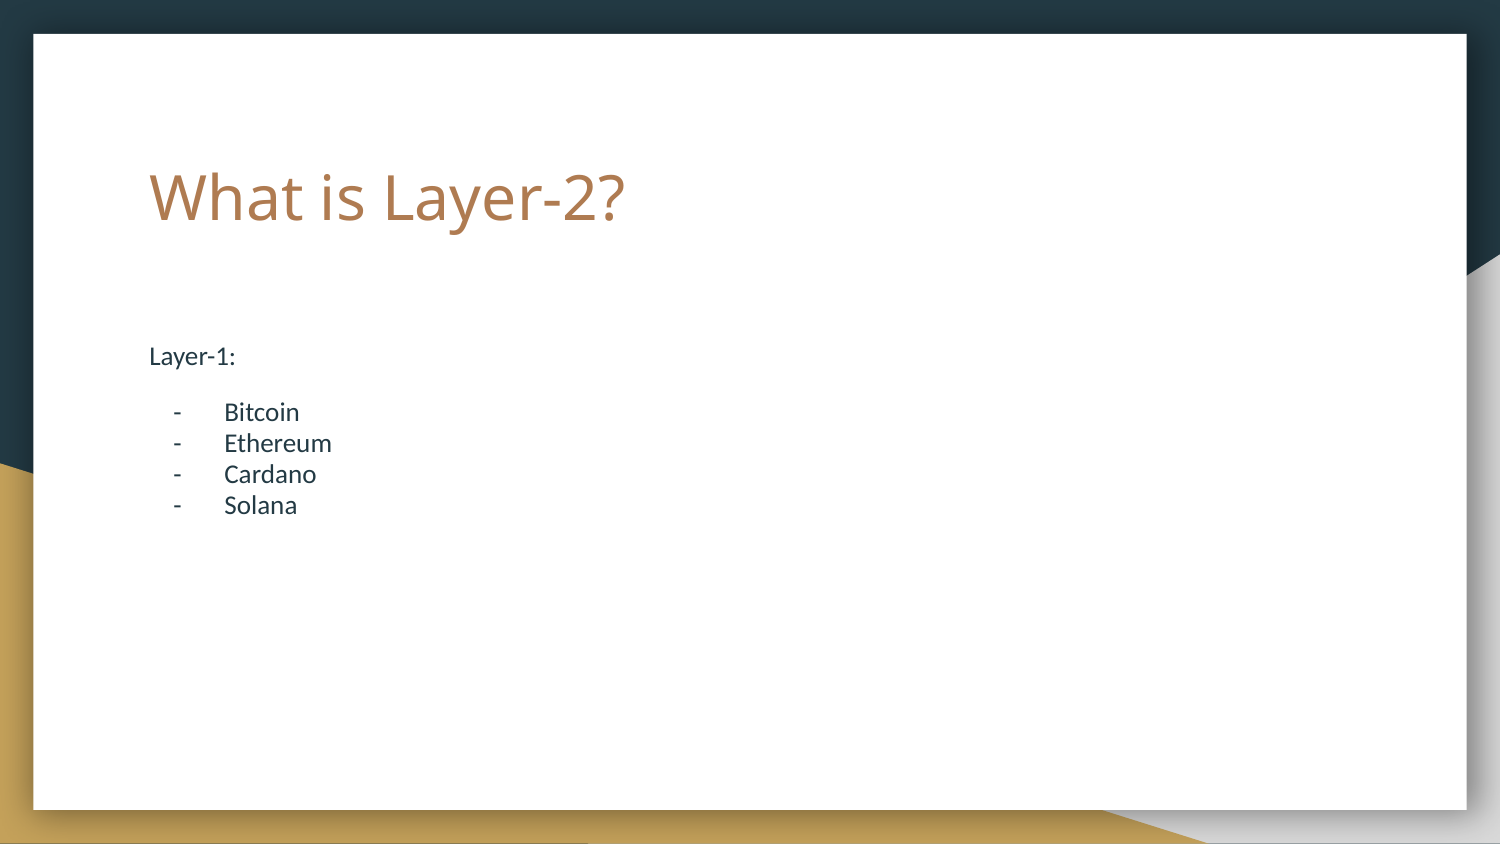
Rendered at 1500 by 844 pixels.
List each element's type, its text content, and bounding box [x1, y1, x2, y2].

list Layer-1: Bitcoin Ethereum Cardano Solana [134, 326, 1041, 729]
title What is Layer-2? [134, 138, 1366, 296]
